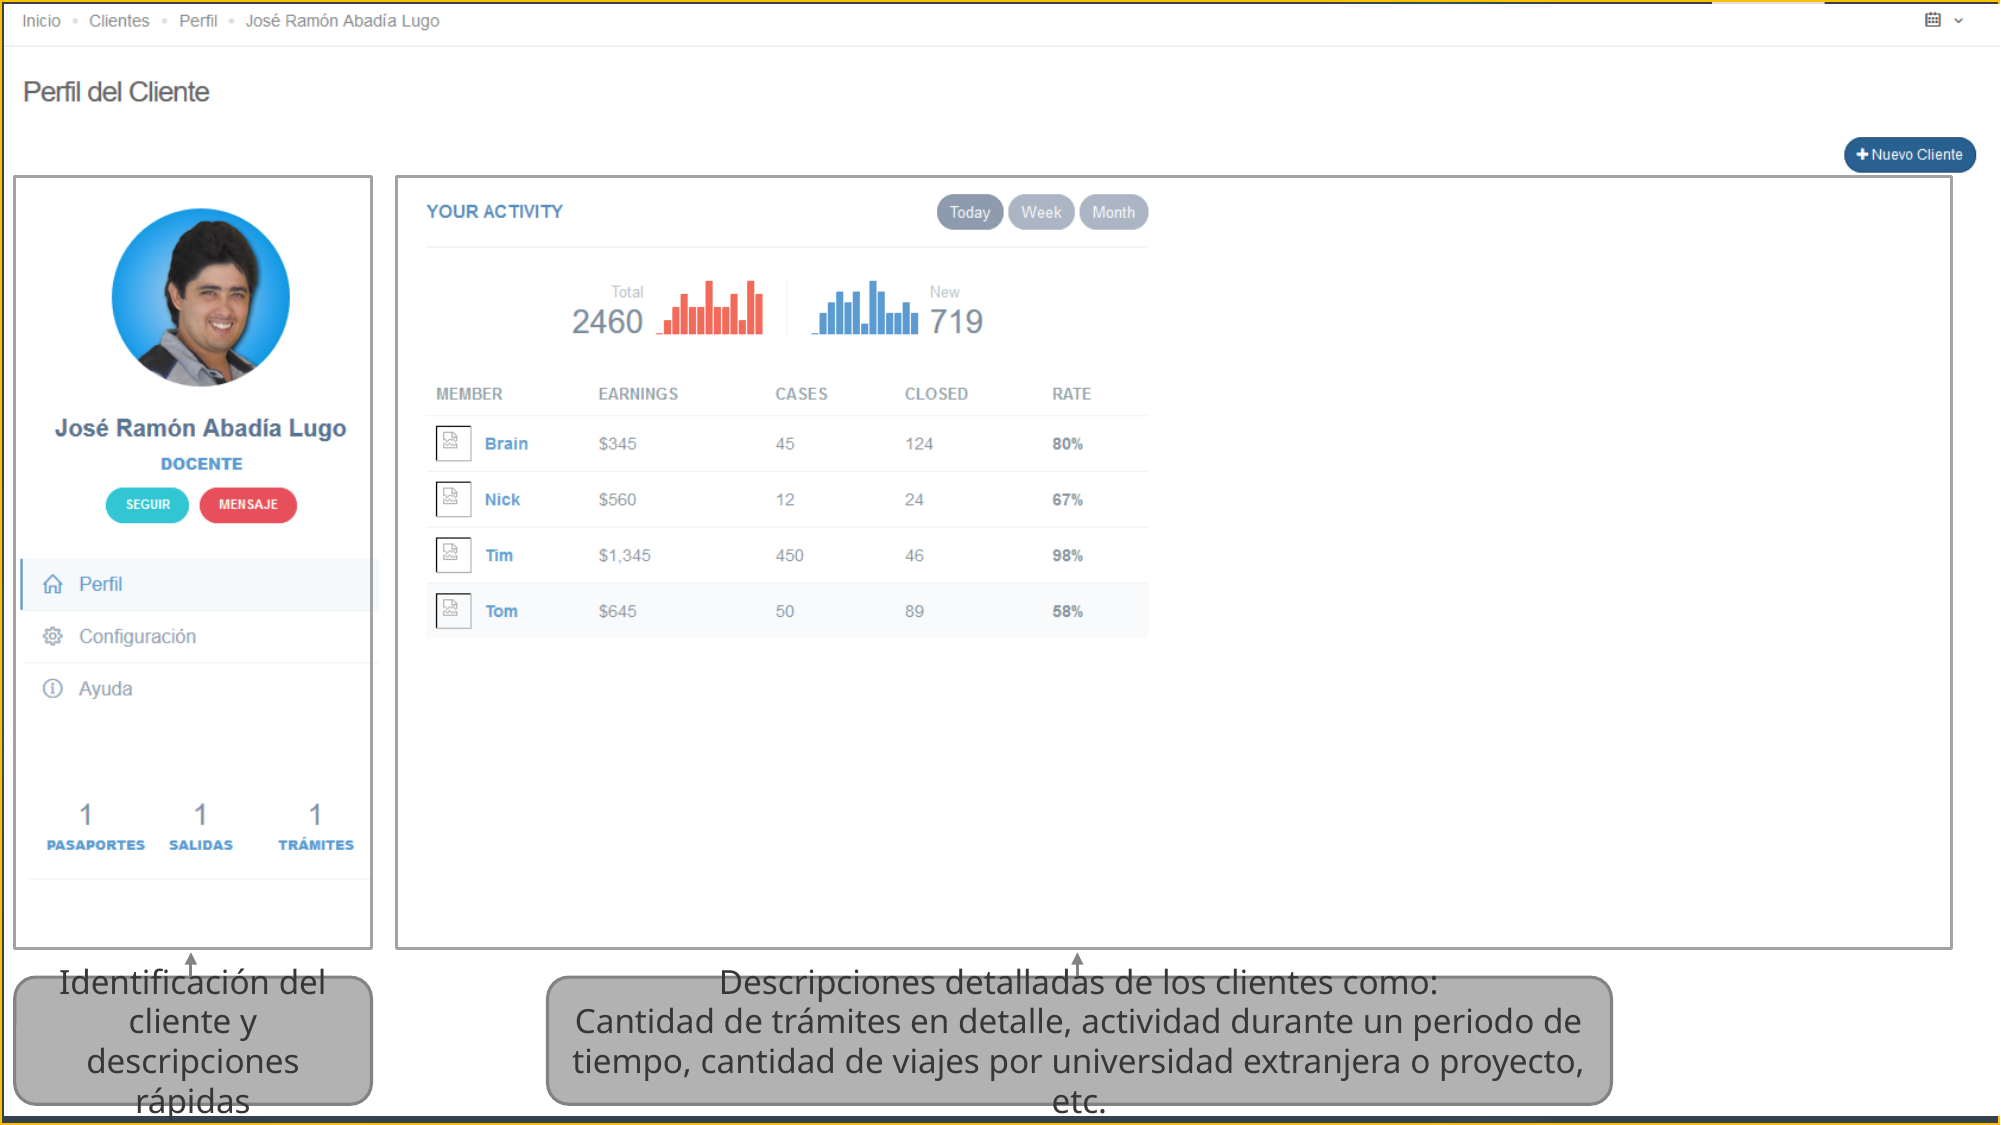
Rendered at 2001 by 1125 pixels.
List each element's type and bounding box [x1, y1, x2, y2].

picture [3, 3, 2000, 1116]
text_box [0, 0, 2000, 6]
text_box [14, 952, 372, 1105]
text_box [547, 952, 1612, 1105]
